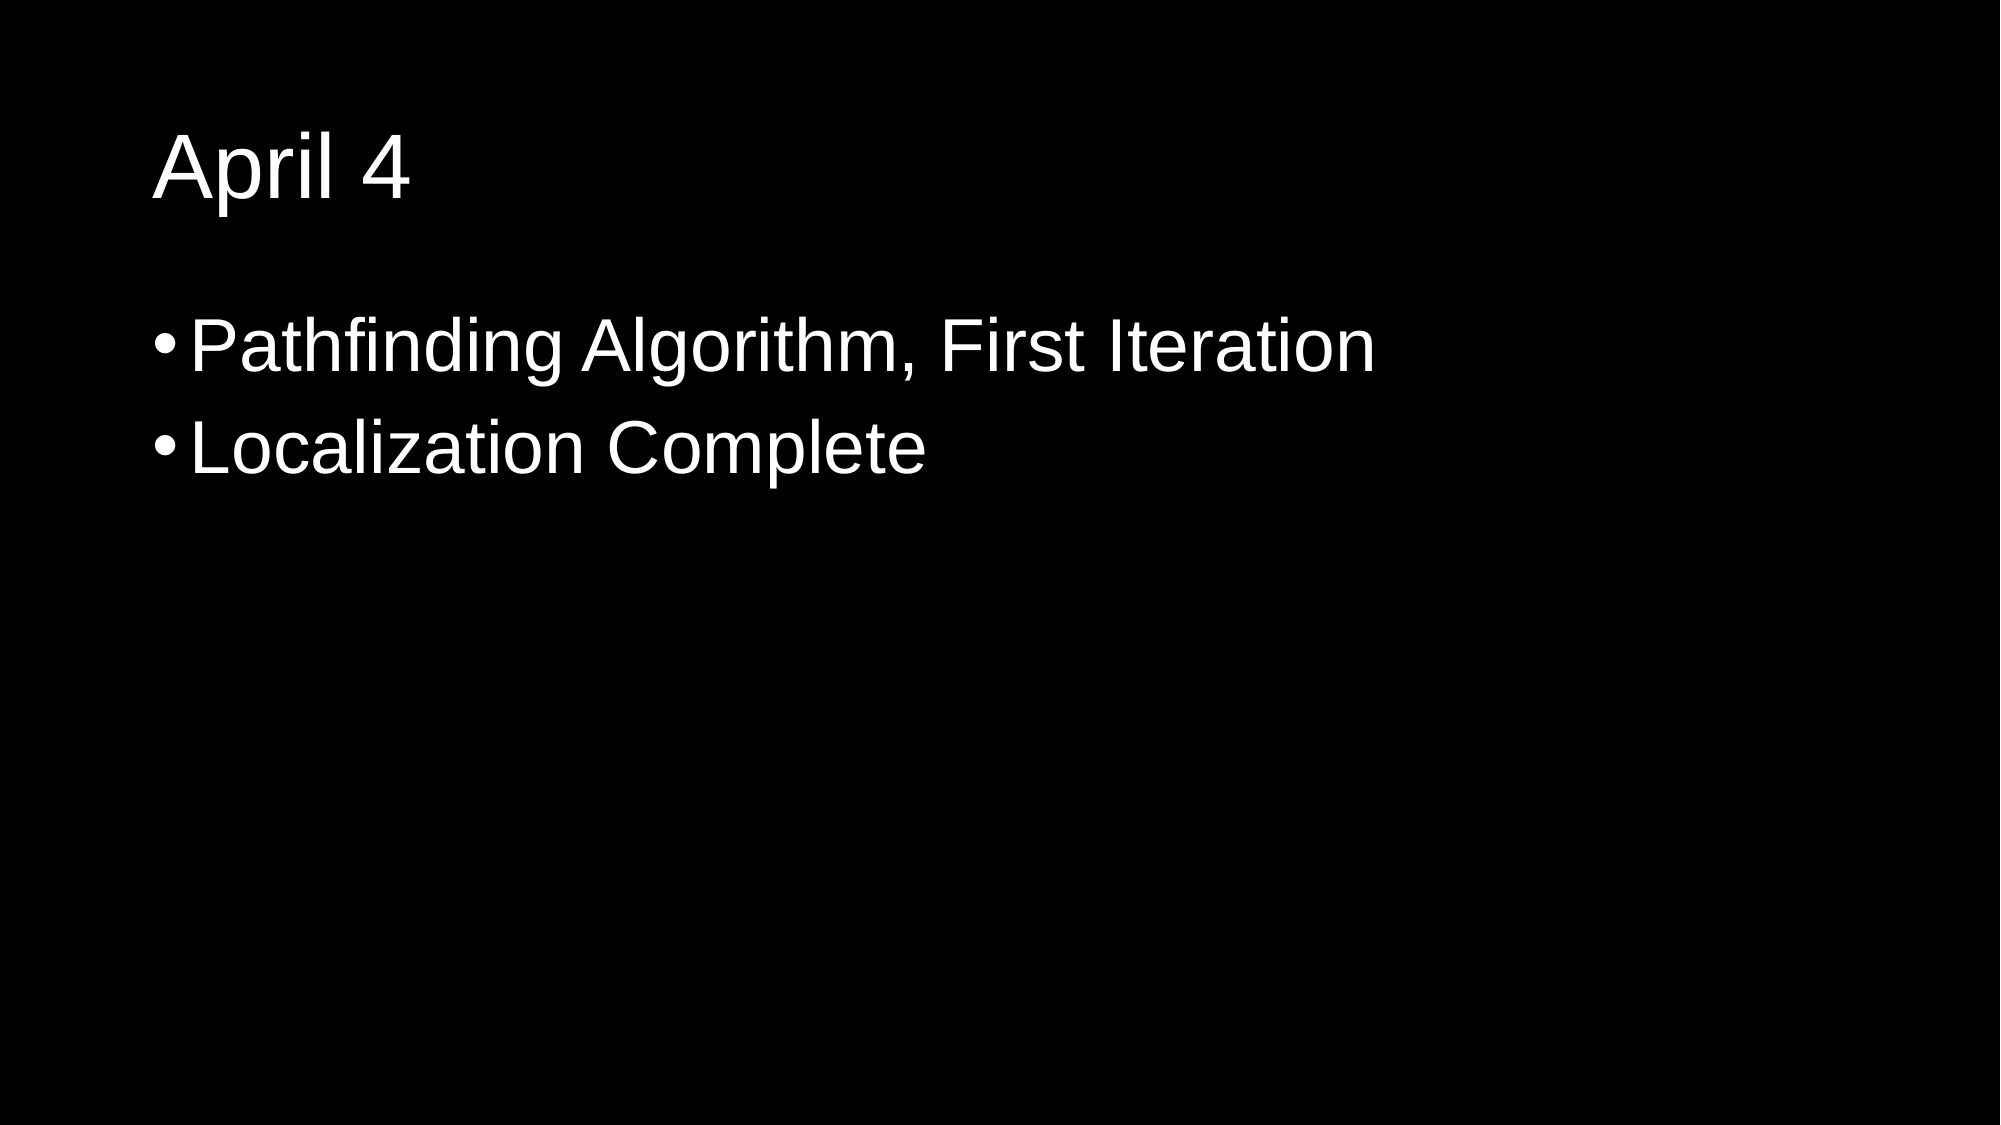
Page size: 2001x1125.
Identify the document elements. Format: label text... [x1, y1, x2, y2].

title April 4 [137, 59, 1863, 278]
list Pathfinding Algorithm, First Iteration Localization Complete [137, 299, 1863, 1014]
